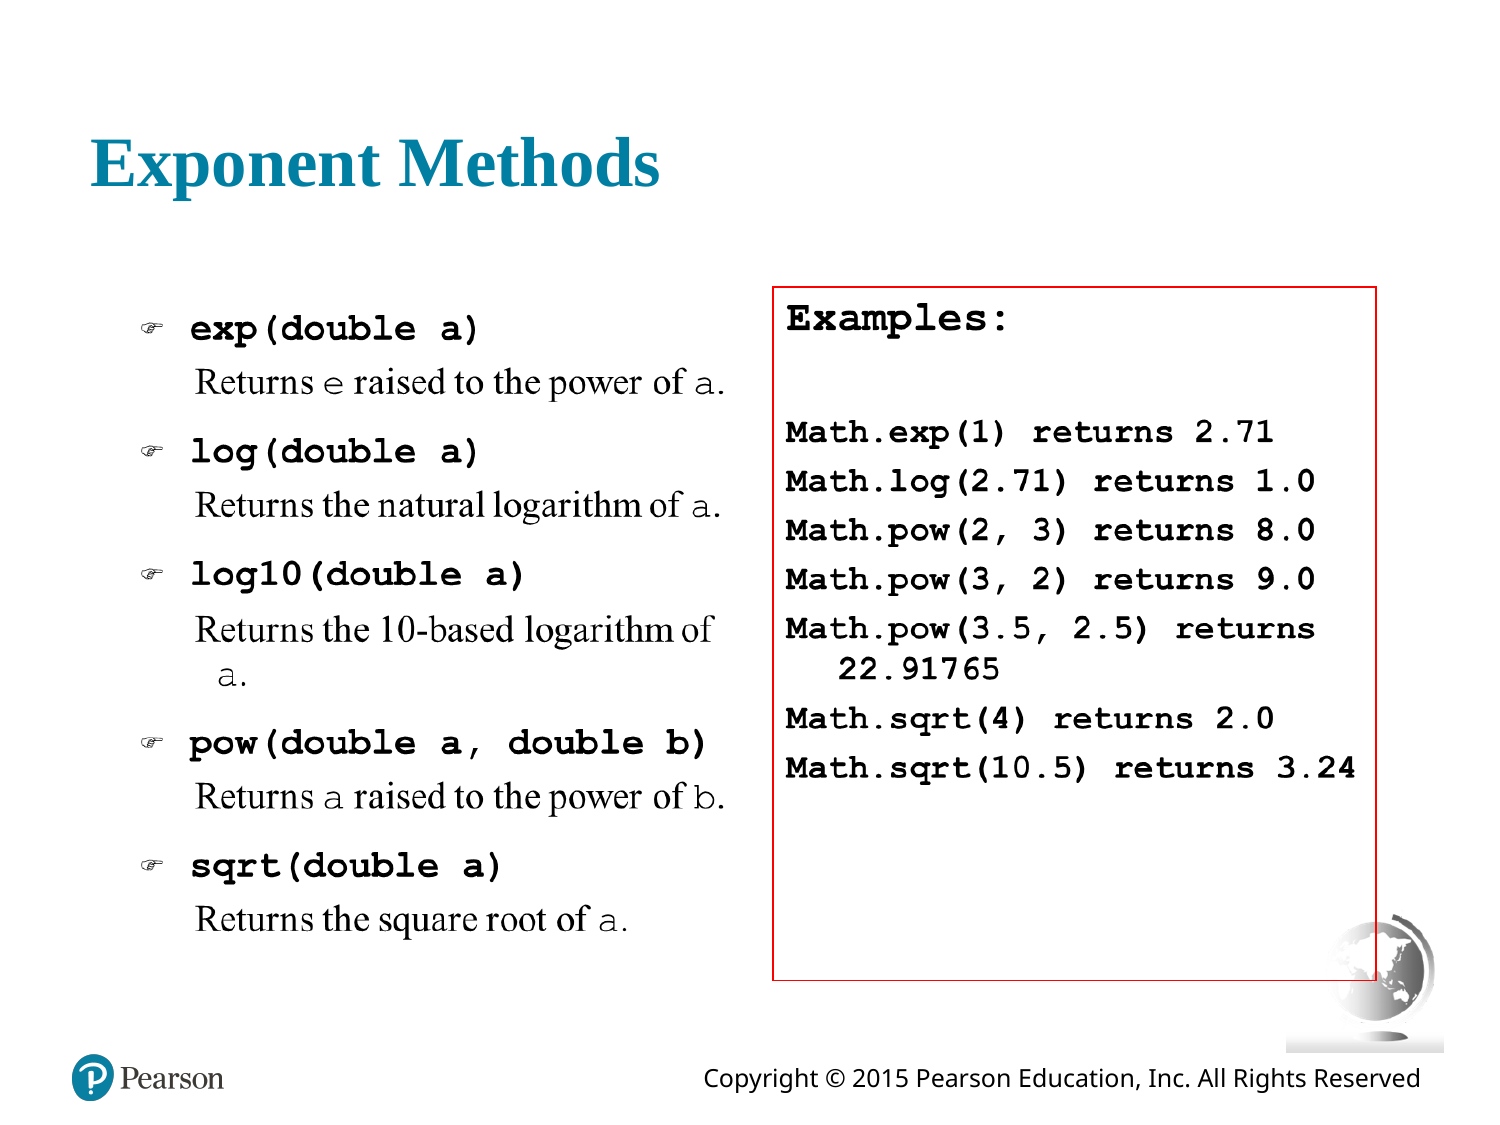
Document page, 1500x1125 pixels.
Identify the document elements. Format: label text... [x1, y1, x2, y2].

picture [72, 1054, 88, 1070]
title Exponent Methods [75, 35, 1425, 216]
picture [72, 1087, 83, 1101]
picture [98, 1054, 224, 1101]
picture [121, 280, 1444, 1053]
picture [80, 1063, 106, 1088]
